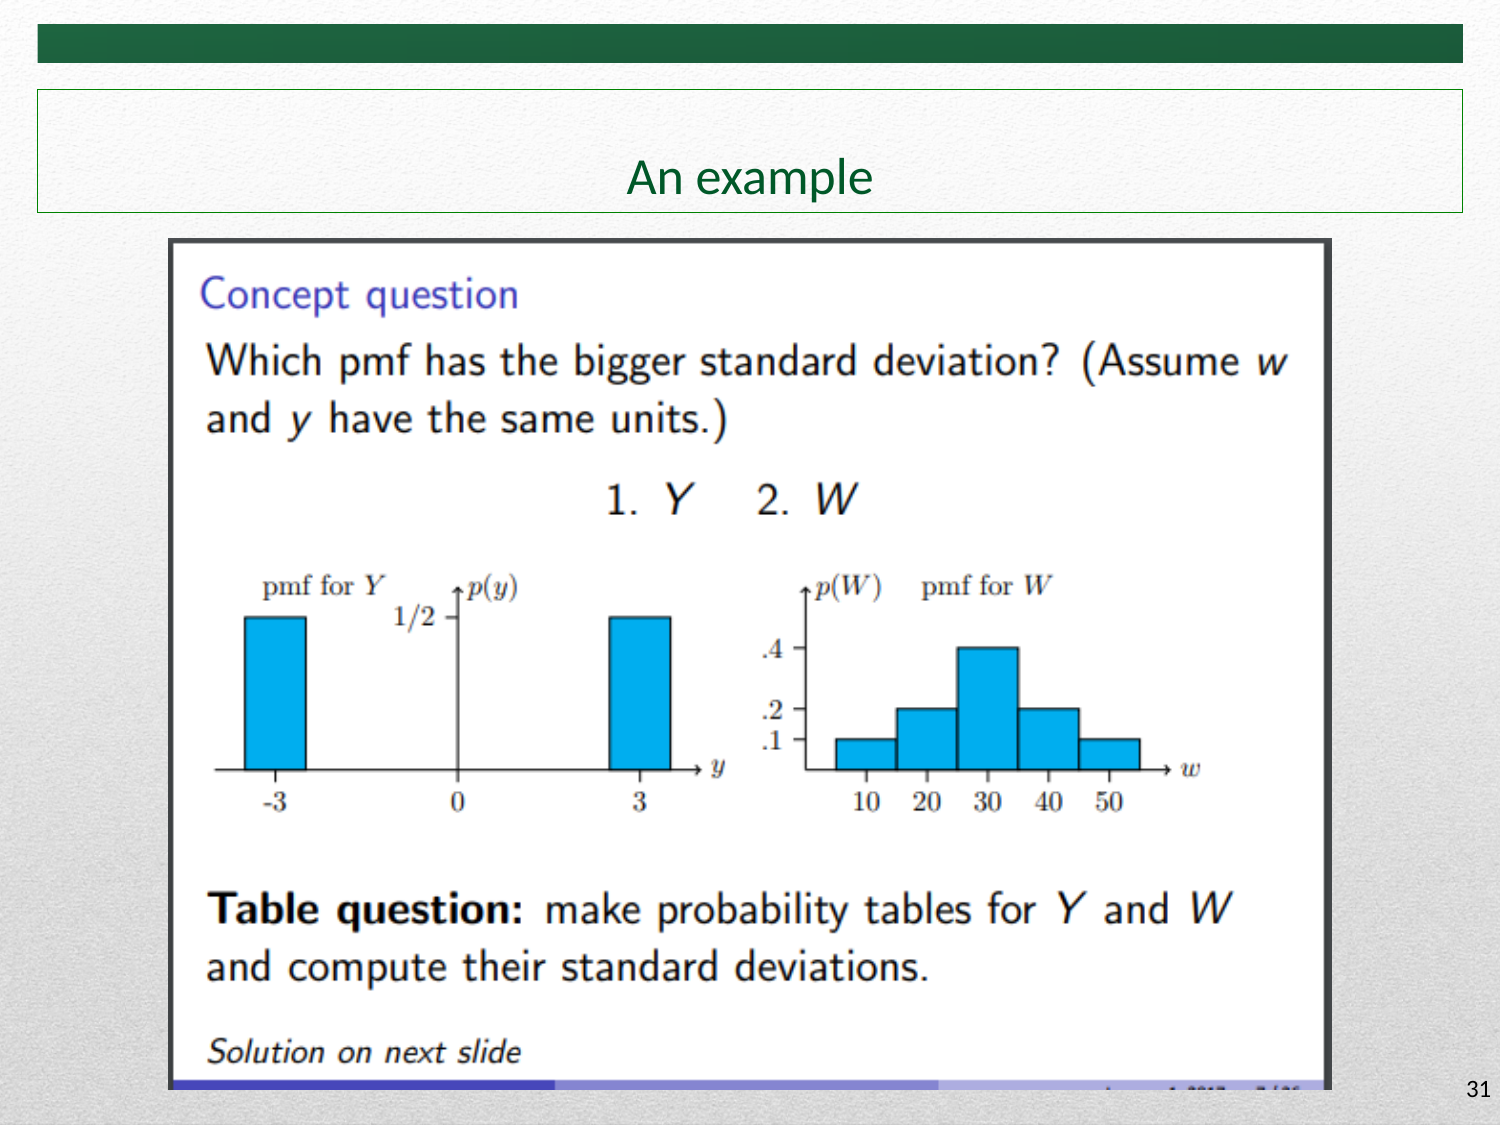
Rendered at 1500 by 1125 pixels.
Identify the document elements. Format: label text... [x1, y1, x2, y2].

title An example [37, 89, 1463, 213]
picture [167, 237, 1333, 1090]
picture [37, 24, 1463, 63]
slide_number 31 [1381, 1065, 1500, 1125]
